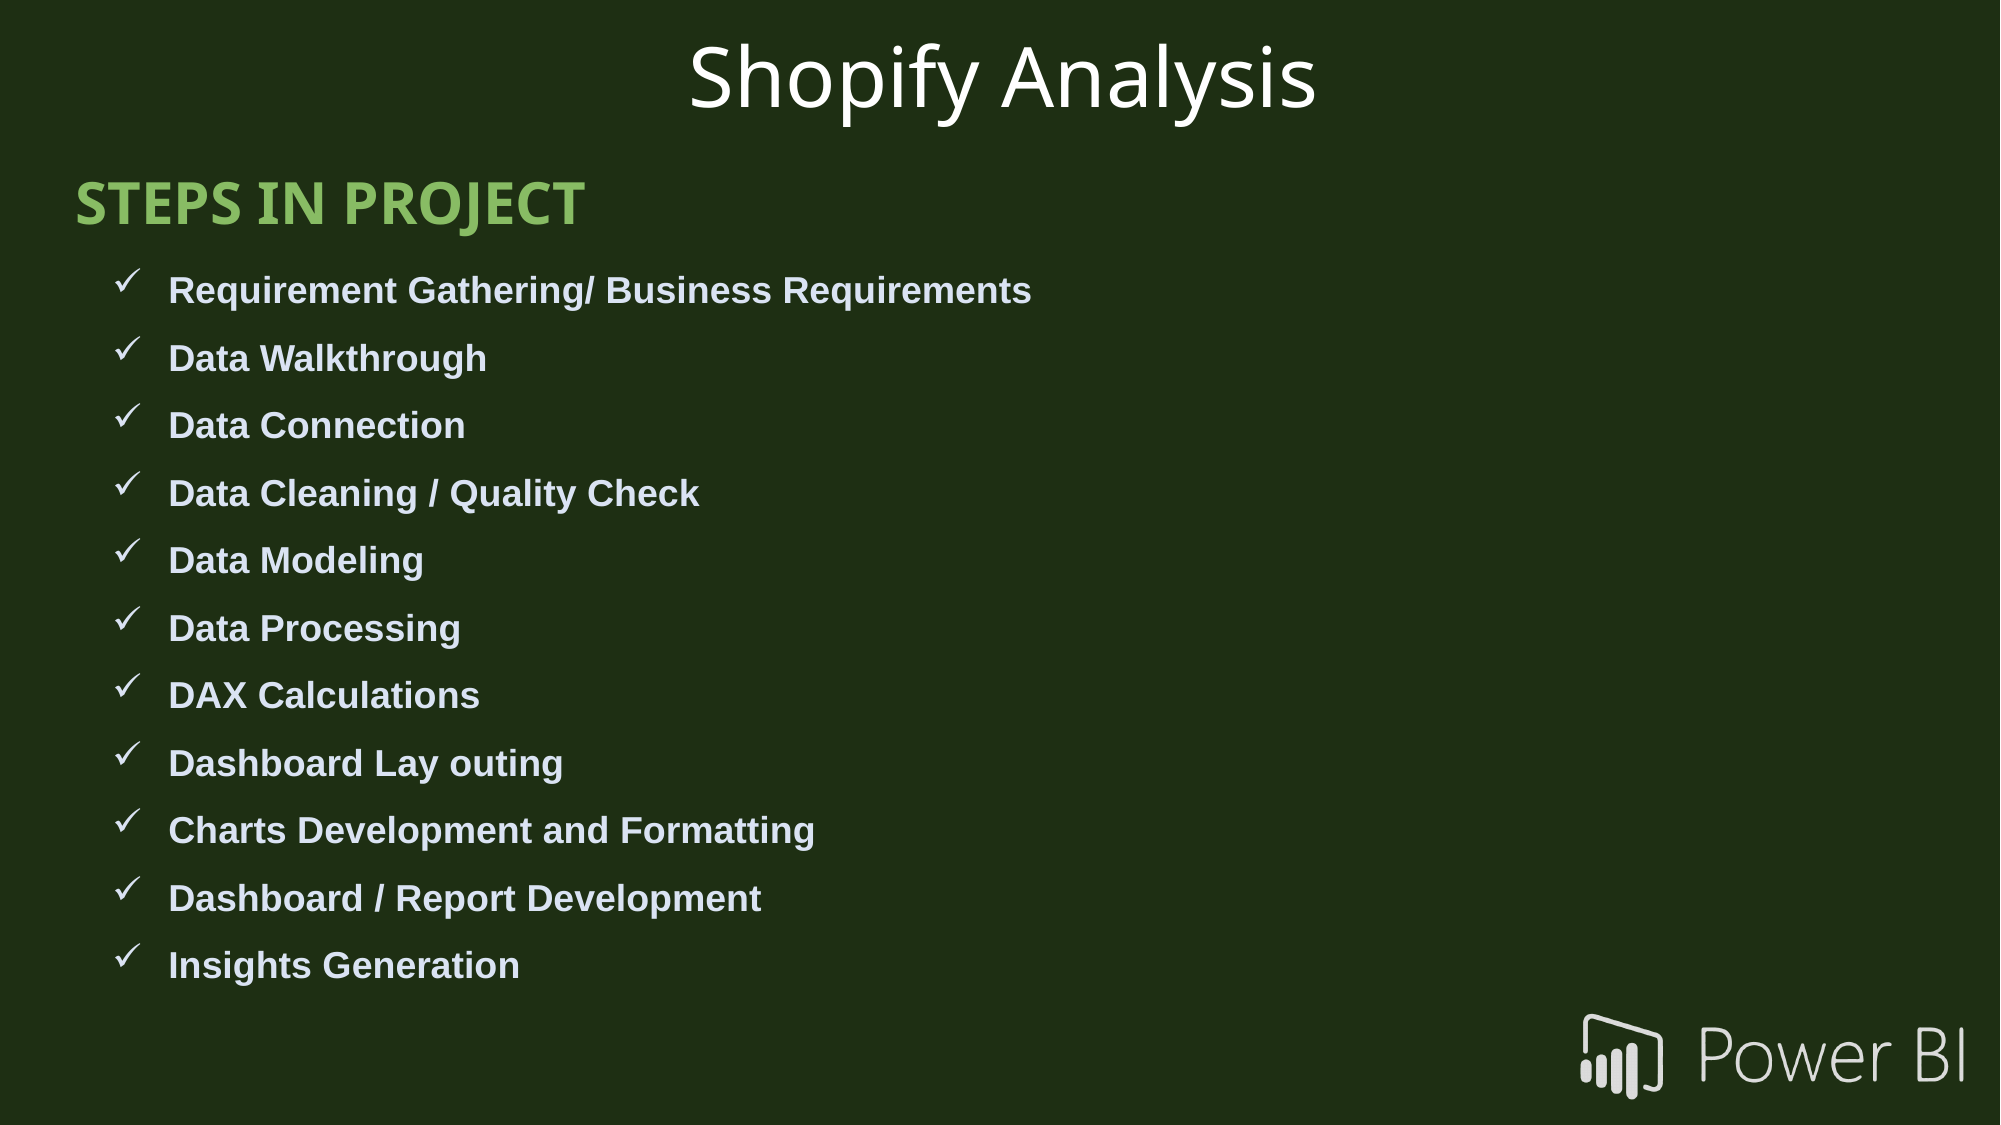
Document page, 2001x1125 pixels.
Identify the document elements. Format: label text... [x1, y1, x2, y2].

text_box STEPS IN PROJECT [60, 152, 1000, 249]
picture [1570, 1003, 1974, 1106]
text_box Requirement Gathering/ Business Requirements Data Walkthrough Data Connection Data Cleaning / Quality Check Data Modeling Data Processing DAX Calculations Dashboard Lay outing Charts Development and Formatting Dashboard / Report Development Insights Generation [97, 236, 1393, 994]
text_box Shopify Analysis [615, 26, 1393, 122]
